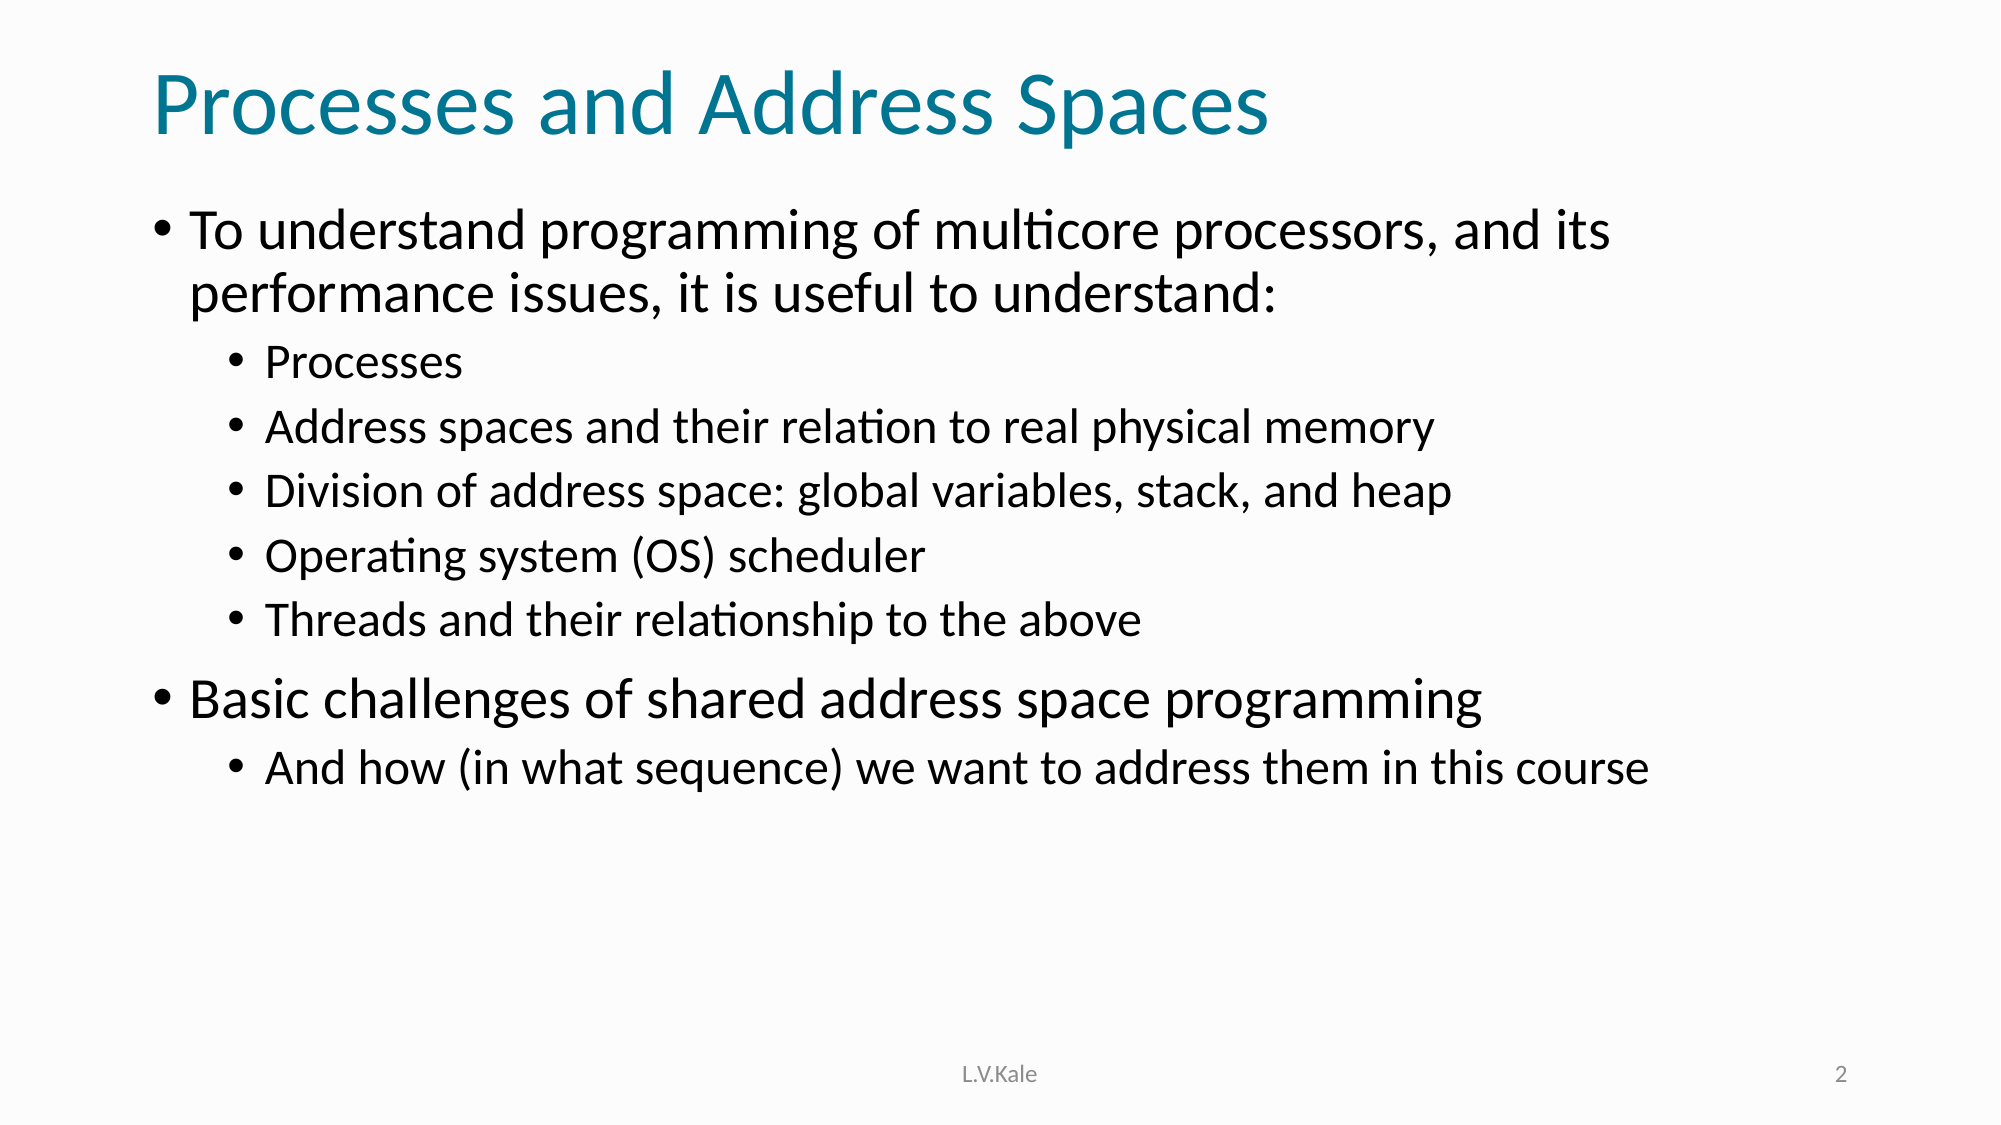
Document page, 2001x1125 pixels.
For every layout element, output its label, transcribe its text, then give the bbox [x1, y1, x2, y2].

slide_number 2 [1412, 1042, 1863, 1103]
footer L.V.Kale [662, 1042, 1338, 1103]
list To understand programming of multicore processors, and its performance issues, it is useful to understand: Processes Address spaces and their relation to real physical memory Division of address space: global variables, stack, and heap Operating system (OS) scheduler Threads and their relationship to the above Basic challenges of shared address space programming And how (in what sequence) we want to address them in this course [137, 191, 1863, 1014]
title Processes and Address Spaces [137, 41, 1863, 168]
